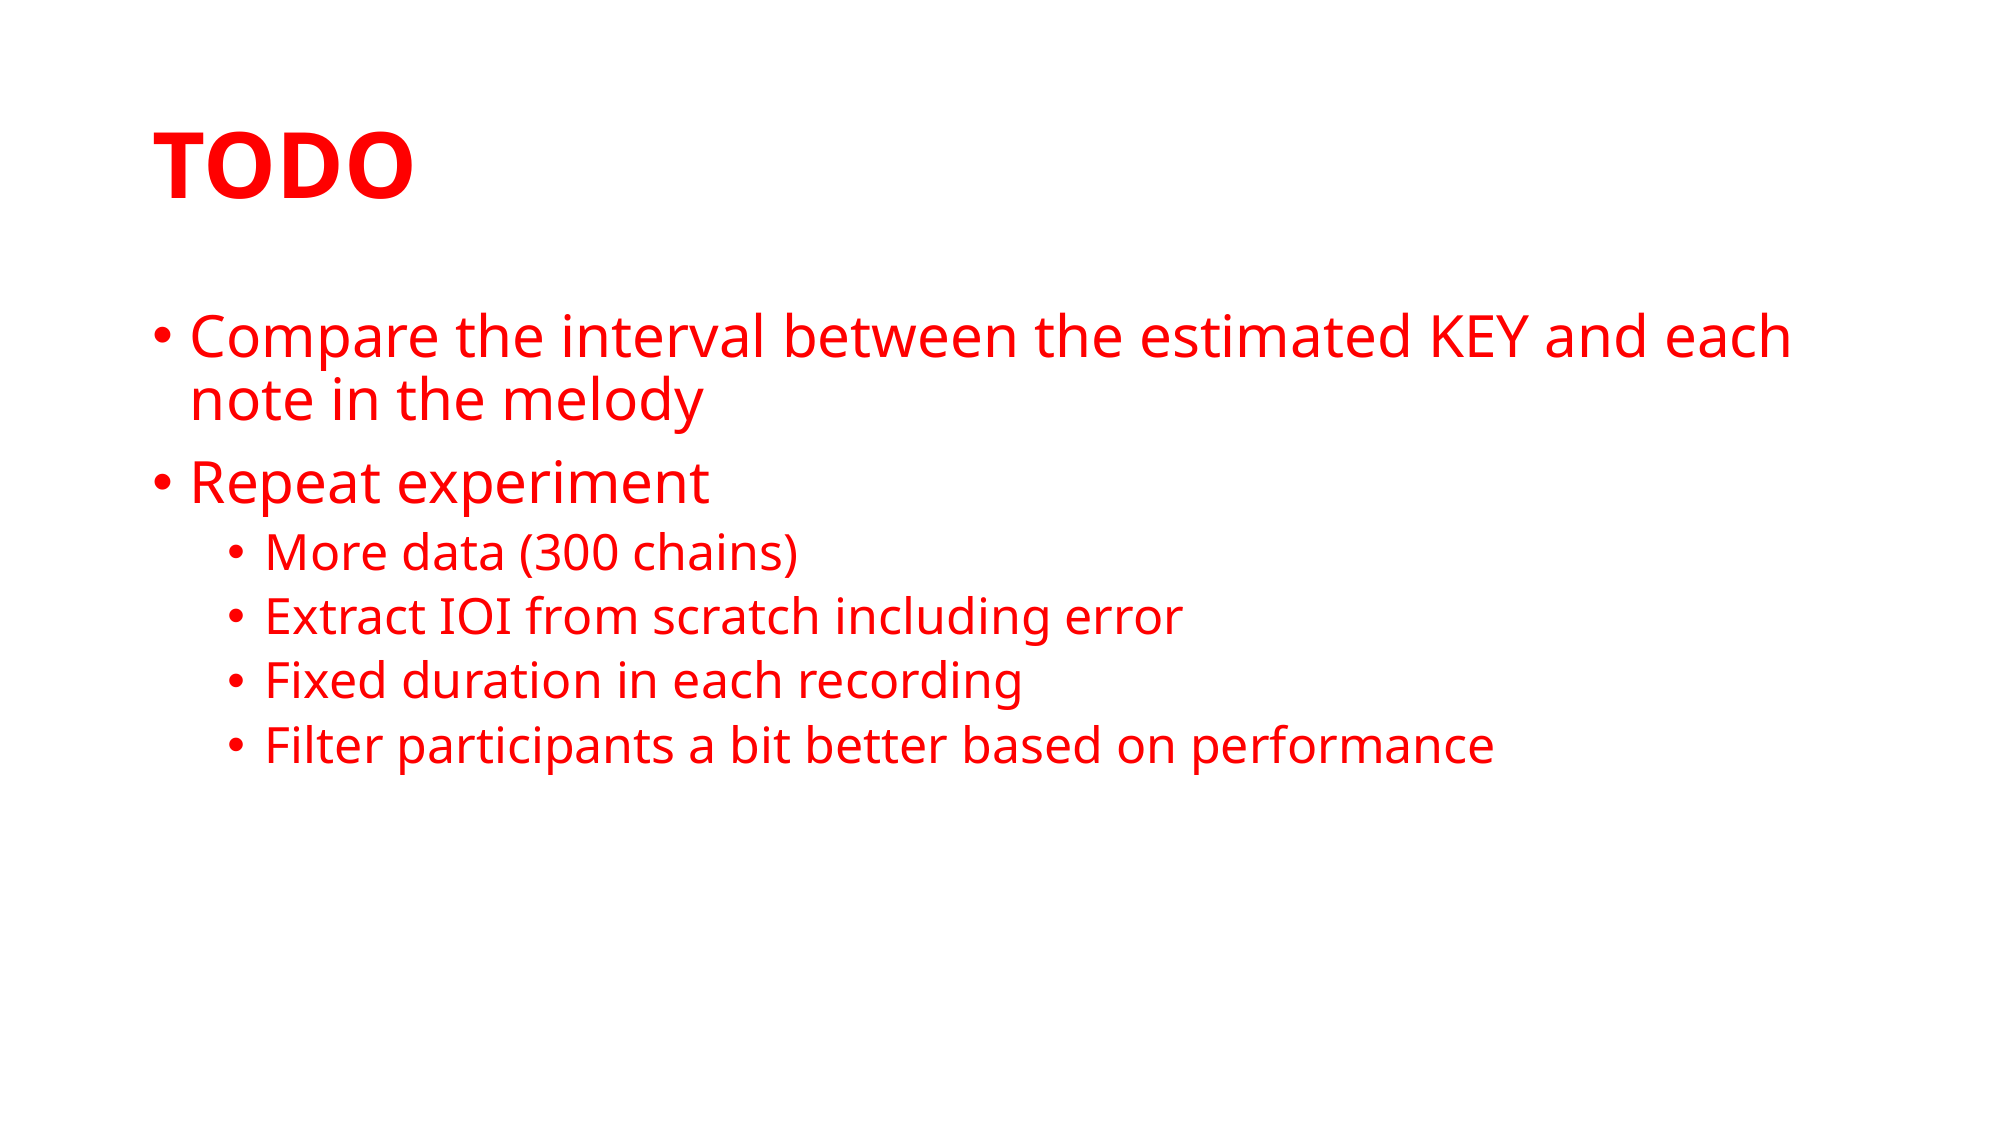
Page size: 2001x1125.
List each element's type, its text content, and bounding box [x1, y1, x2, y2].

list Compare the interval between the estimated KEY and each note in the melody Repeat experiment More data (300 chains) Extract IOI from scratch including error Fixed duration in each recording Filter participants a bit better based on performance [137, 299, 1863, 1014]
title TODO [137, 59, 1863, 278]
